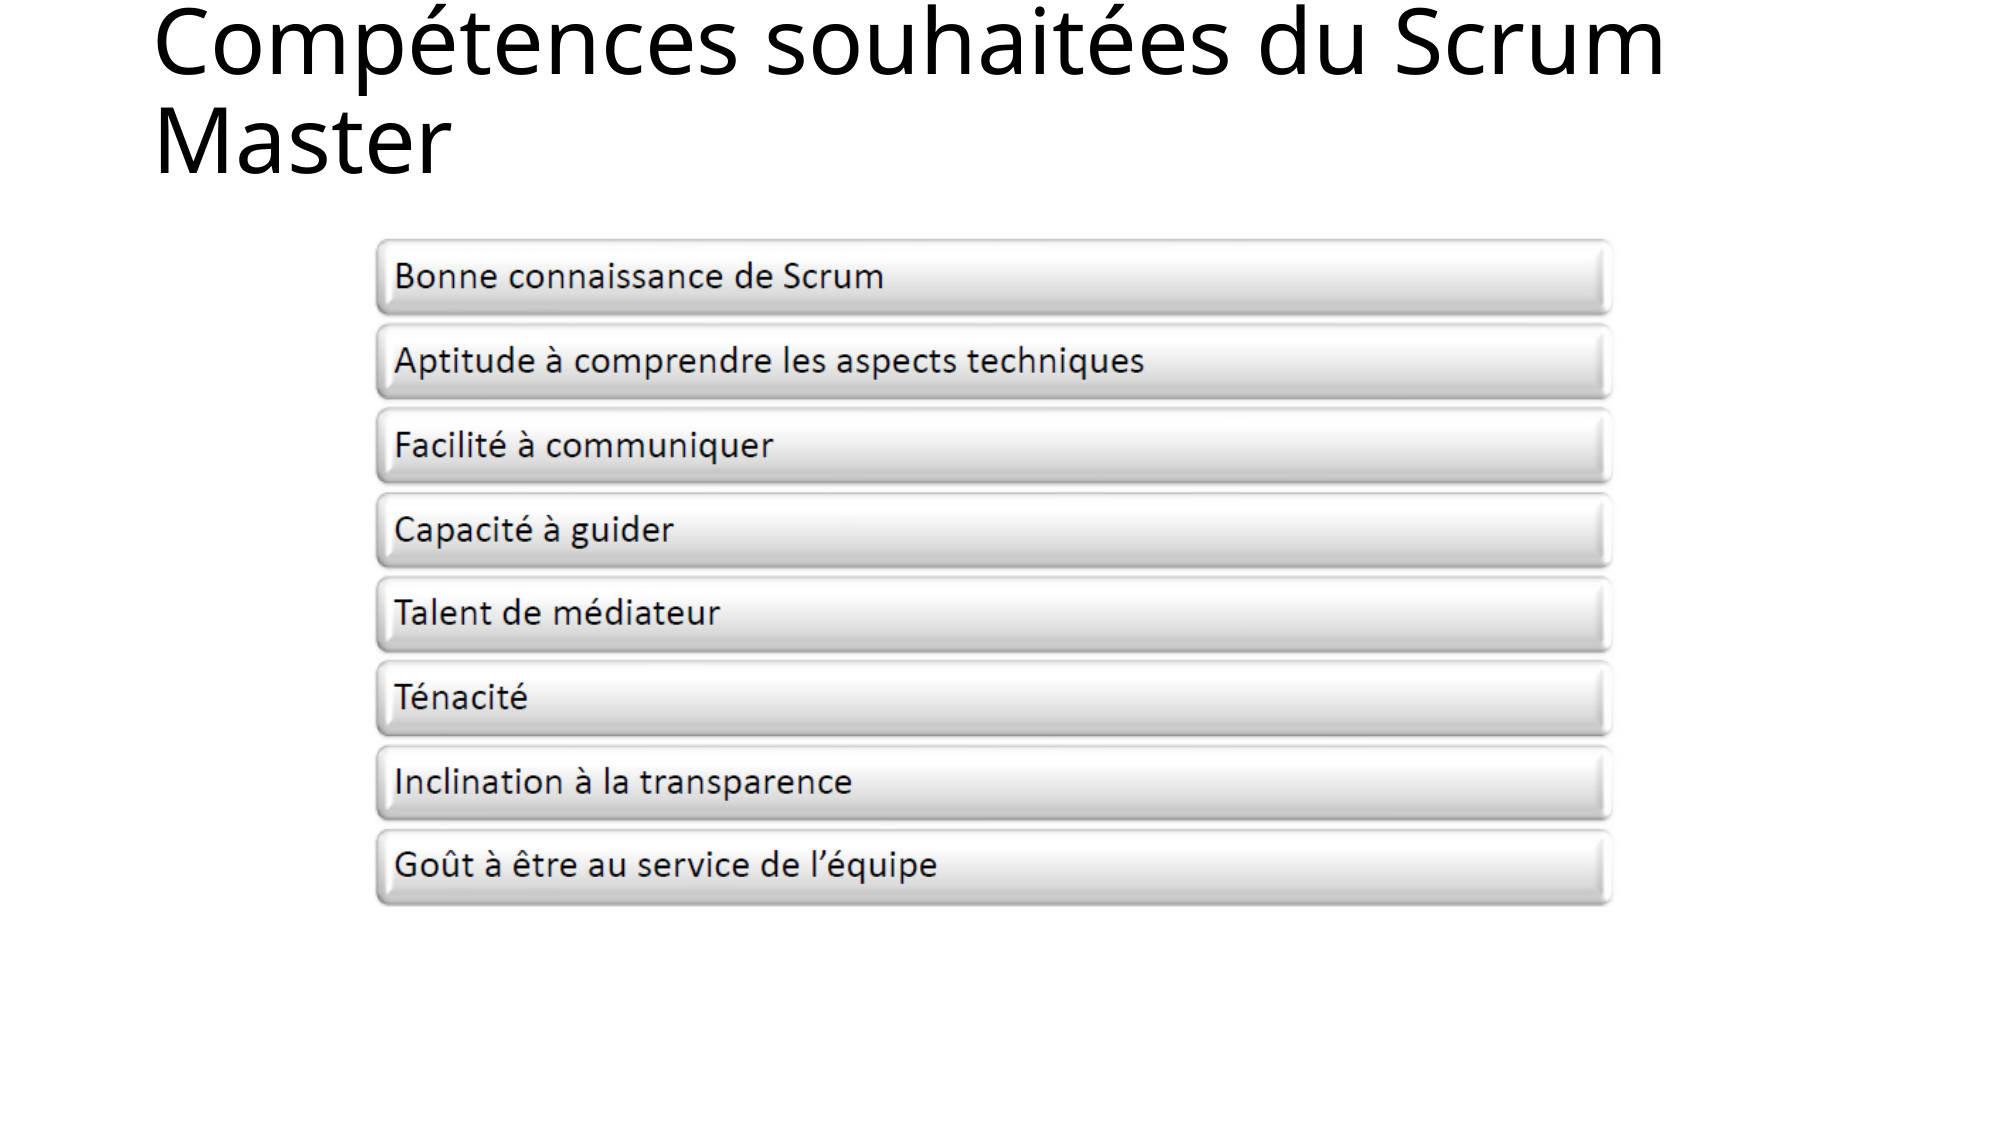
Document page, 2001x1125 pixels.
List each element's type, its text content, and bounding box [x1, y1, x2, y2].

picture [368, 218, 1632, 907]
title Compétences souhaitées du Scrum Master [137, 27, 1863, 161]
